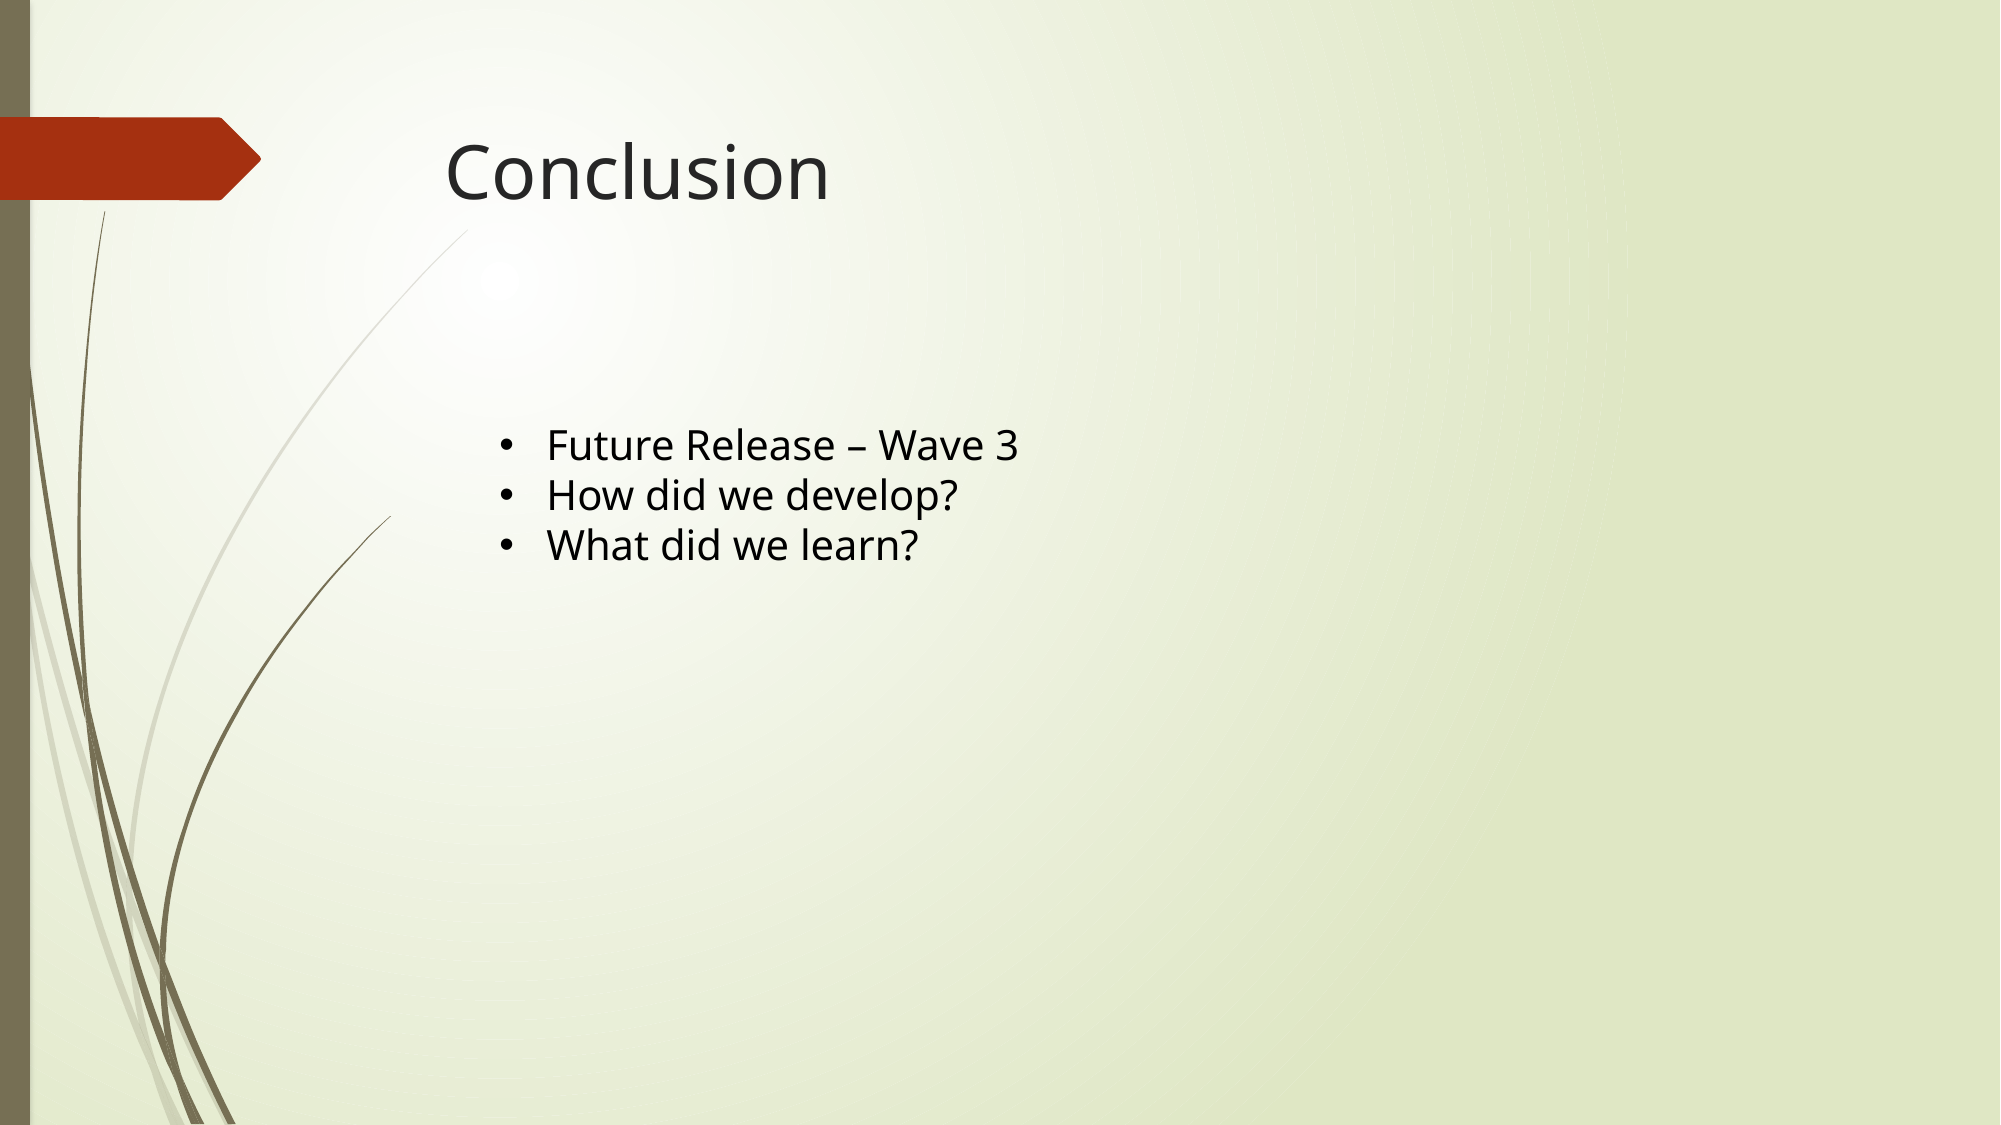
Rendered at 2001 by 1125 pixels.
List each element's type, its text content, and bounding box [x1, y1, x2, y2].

text_box Future Release – Wave 3 How did we develop? What did we learn? [484, 411, 2000, 577]
title Conclusion [429, 117, 1892, 328]
